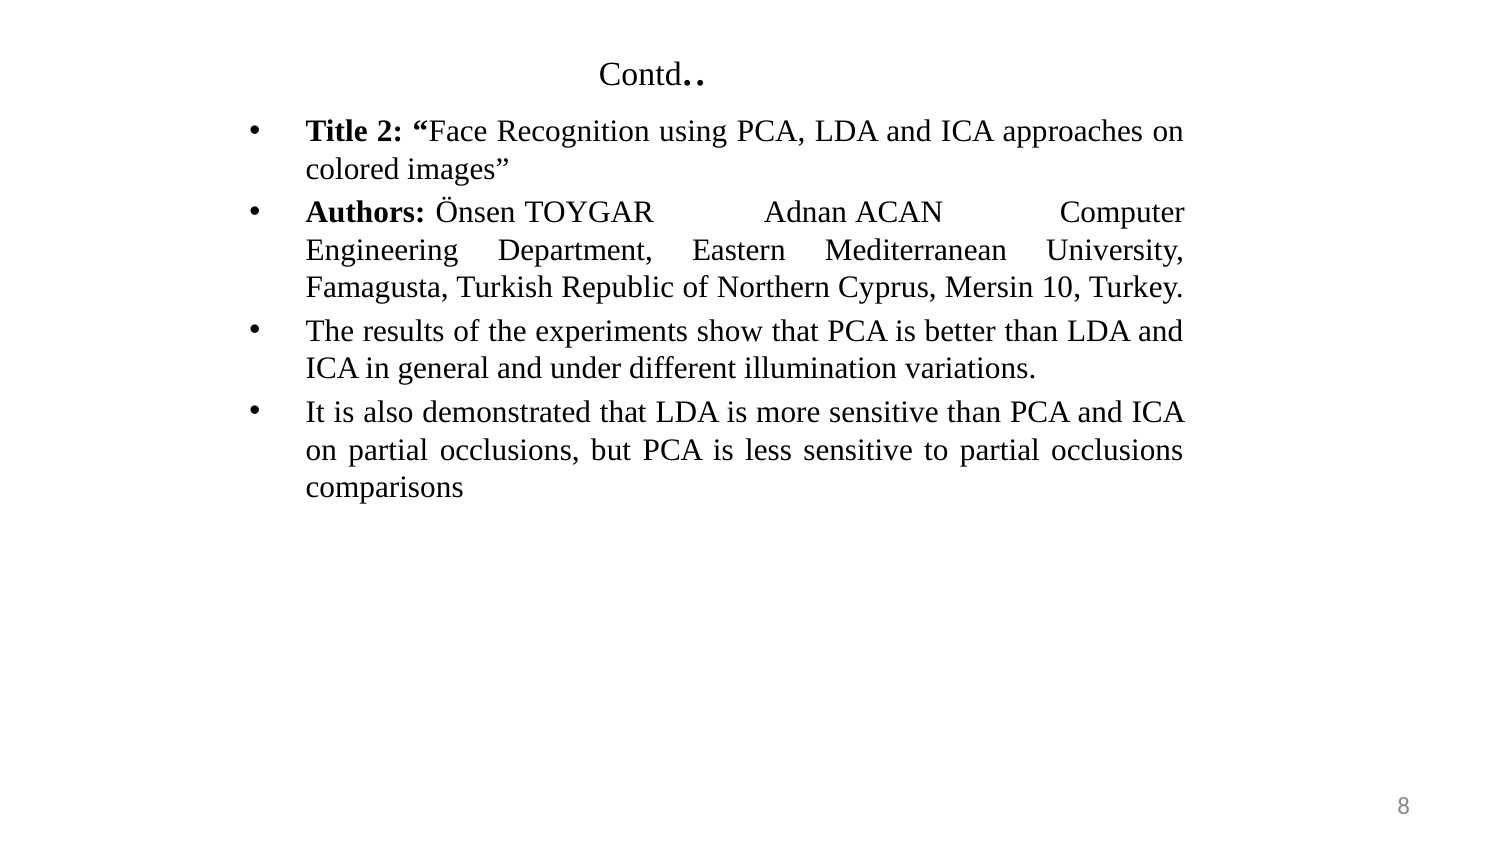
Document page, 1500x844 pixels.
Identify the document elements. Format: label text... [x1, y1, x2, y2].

list Title 2: “Face Recognition using PCA, LDA and ICA approaches on colored images” Authors: Önsen TOYGAR Adnan ACAN Computer Engineering Department, Eastern Mediterranean University, Famagusta, Turkish Republic of Northern Cyprus, Mersin 10, Turkey. The results of the experiments show that PCA is better than LDA and ICA in general and under different illumination variations. It is also demonstrated that LDA is more sensitive than PCA and ICA on partial occlusions, but PCA is less sensitive to partial occlusions comparisons [234, 103, 1200, 816]
slide_number 8 [1074, 782, 1425, 827]
title Contd.. [262, 28, 1044, 103]
